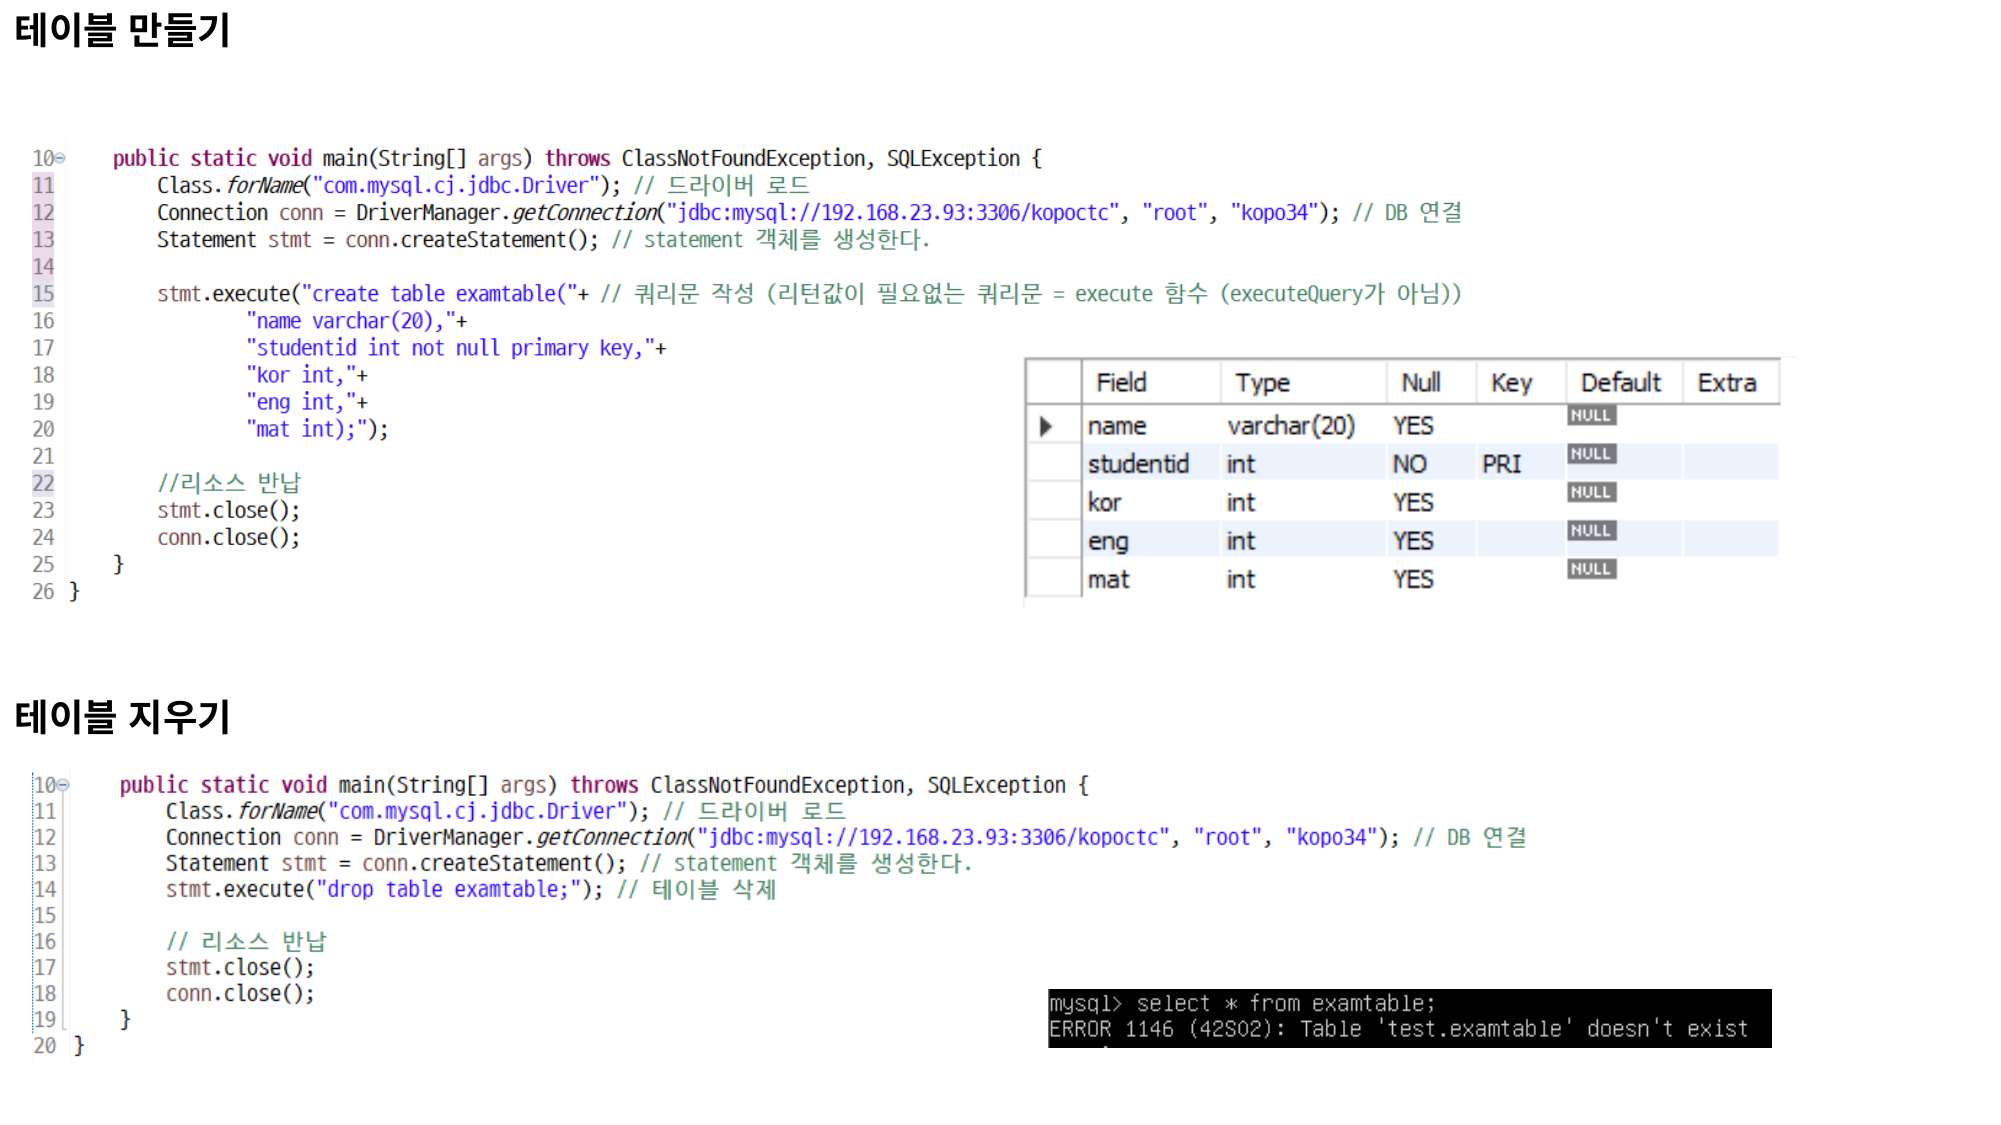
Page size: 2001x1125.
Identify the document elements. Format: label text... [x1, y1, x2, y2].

text_box 테이블 만들기 [0, 0, 868, 60]
picture [32, 767, 1772, 1062]
picture [32, 138, 1797, 609]
text_box 테이블 지우기 [0, 686, 868, 747]
